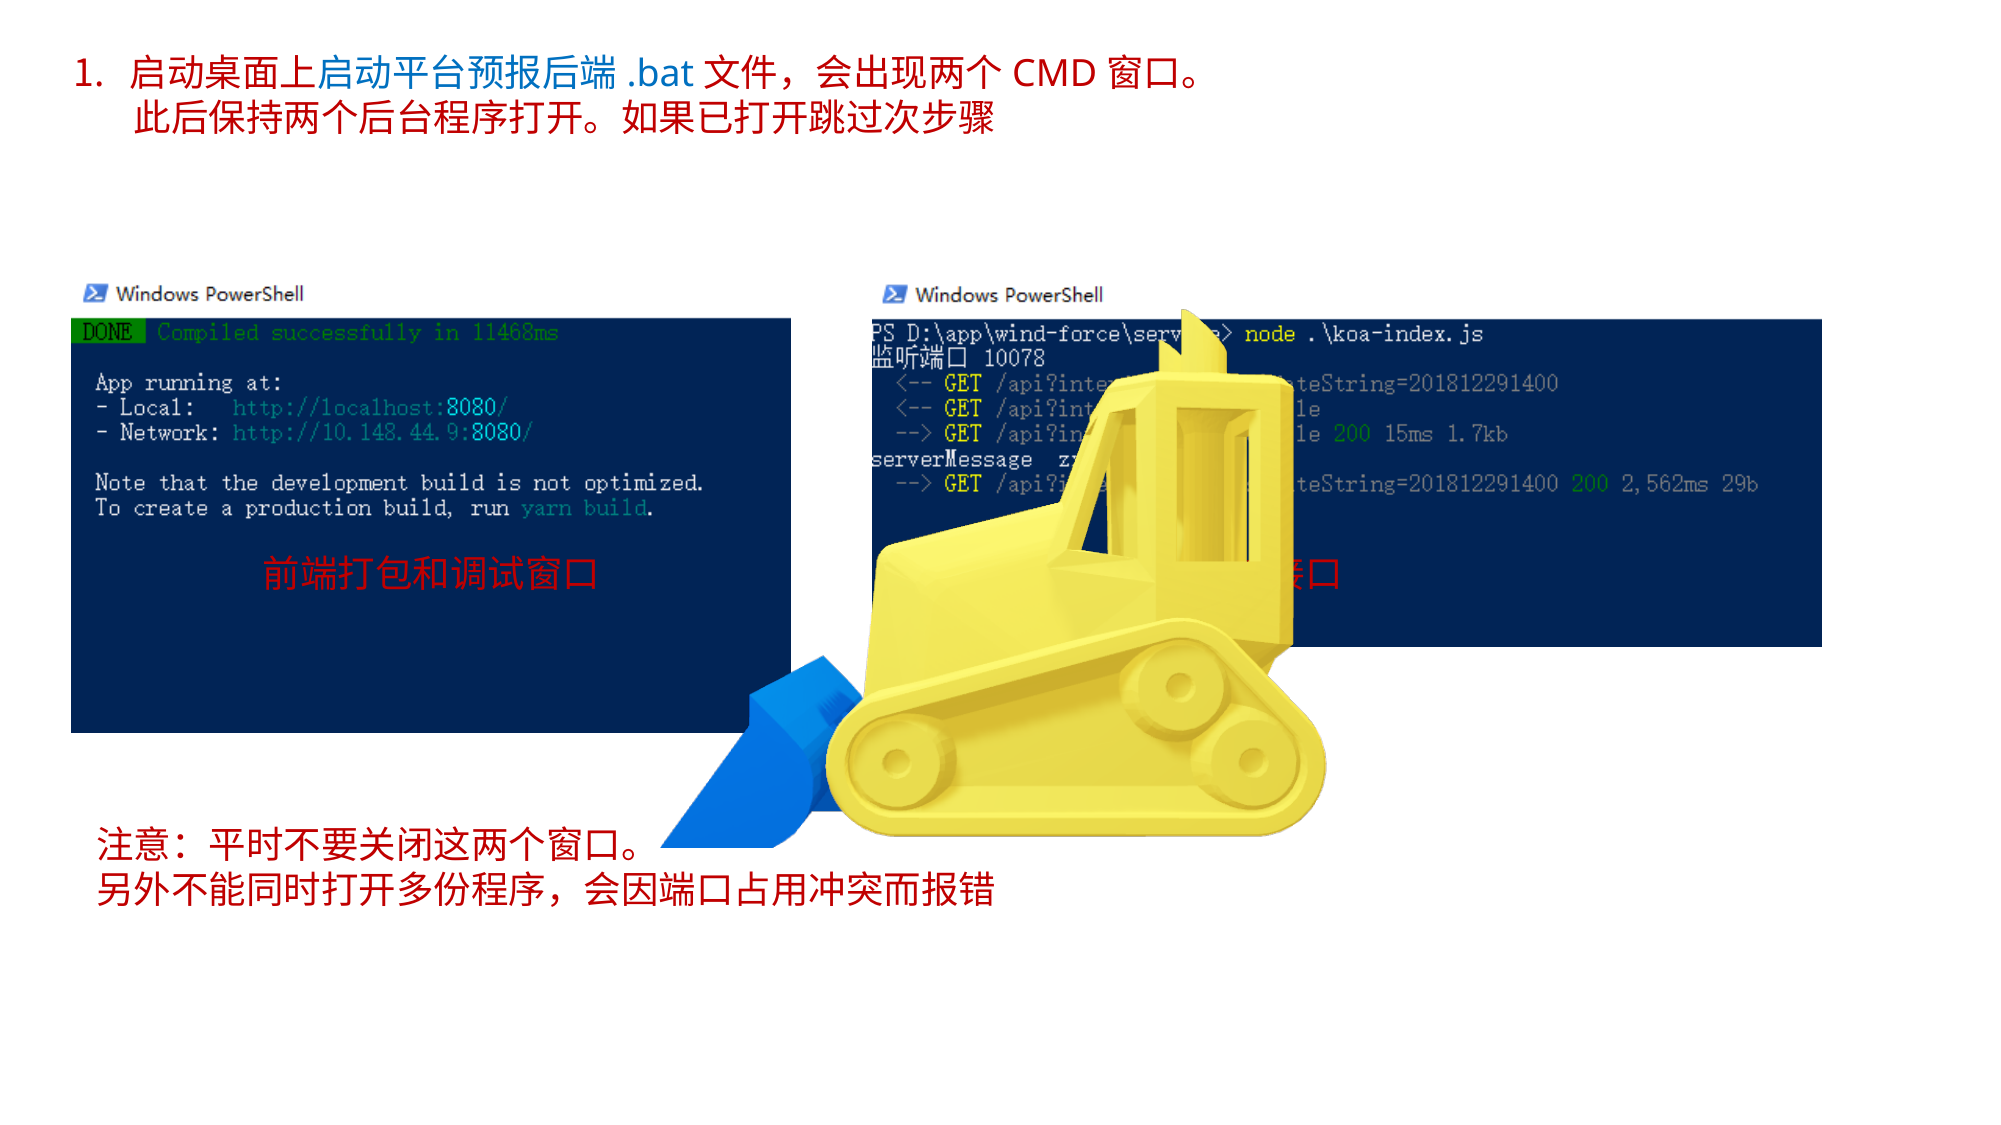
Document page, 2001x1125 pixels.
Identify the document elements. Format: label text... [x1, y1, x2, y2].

text_box 注意：平时不要关闭这两个窗口。 另外不能同时打开多份程序，会因端口占用冲突而报错 [81, 813, 1011, 919]
text_box 启动桌面上启动平台预报后端.bat文件，会出现两个CMD窗口。 此后保持两个后台程序打开。如果已打开跳过次步骤 [59, 41, 1234, 147]
picture [71, 273, 1822, 848]
